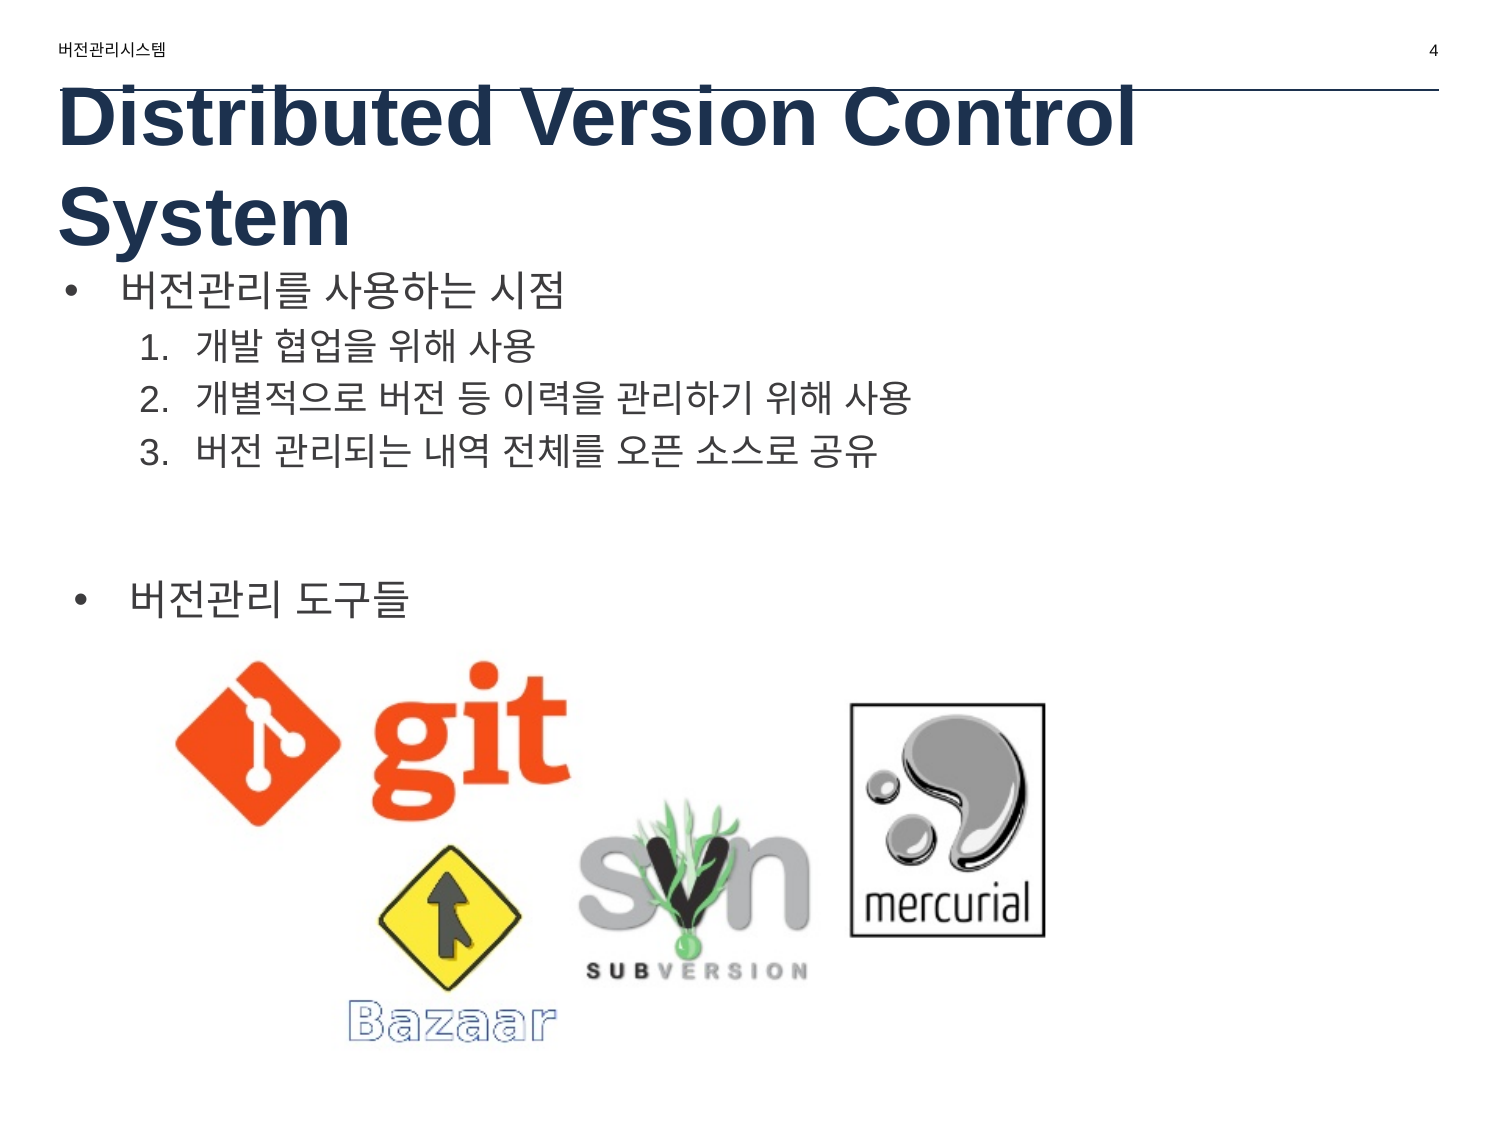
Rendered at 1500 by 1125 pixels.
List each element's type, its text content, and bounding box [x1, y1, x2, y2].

text_box 버전관리시스템 [43, 31, 303, 67]
title Distributed Version Control System [42, 114, 1406, 211]
text_box 버전관리를 사용하는 시점 개발 협업을 위해 사용 개별적으로 버전 등 이력을 관리하기 위해 사용 버전 관리되는 내역 전체를 오픈 소스로 공유 버전관리 도구들 [49, 257, 1470, 1035]
text_box ‹#› [1193, 31, 1454, 67]
picture [155, 645, 1062, 1063]
